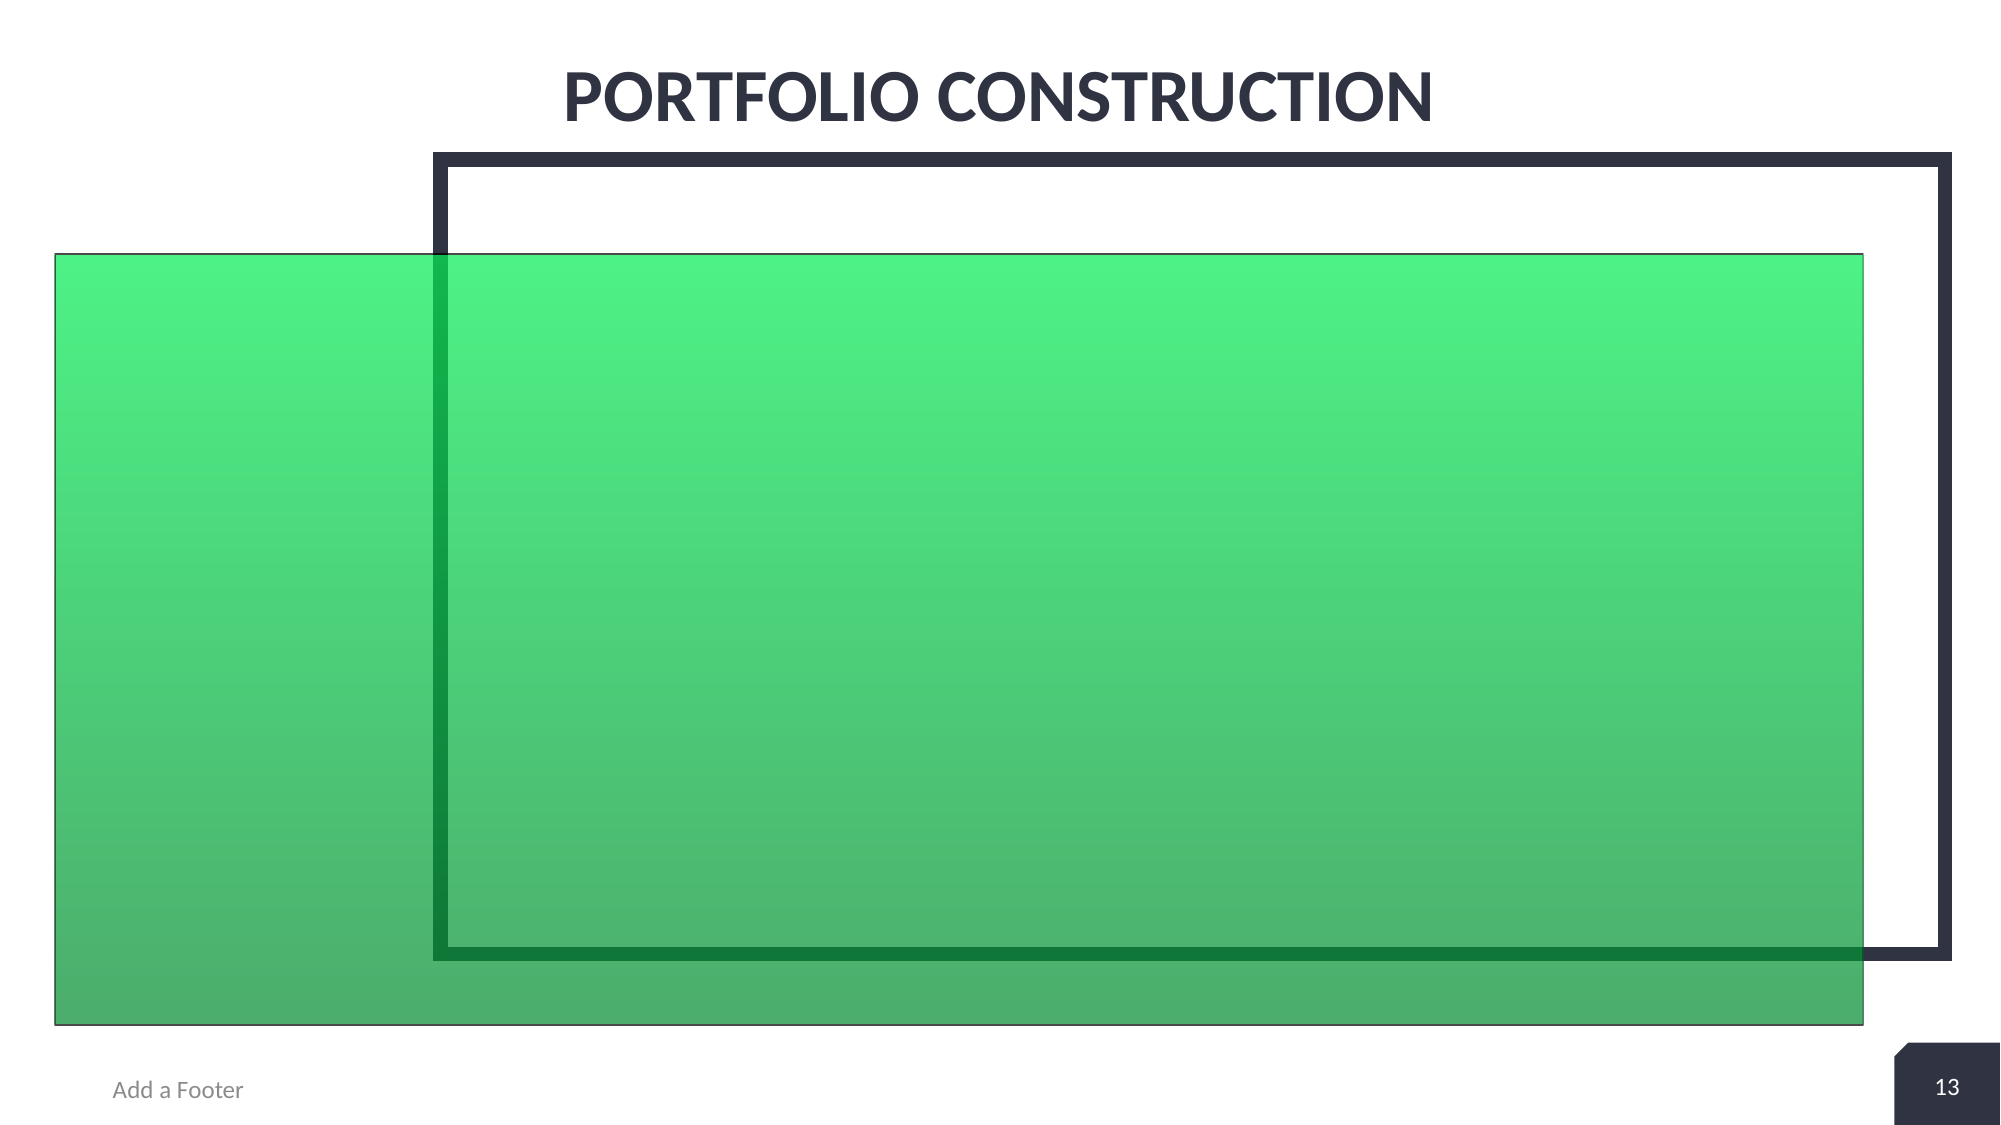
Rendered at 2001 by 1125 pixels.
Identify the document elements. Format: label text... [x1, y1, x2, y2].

footer Add a Footer [97, 1059, 773, 1119]
title Portfolio construction [97, 0, 1903, 196]
slide_number 13 [1894, 1052, 2000, 1119]
